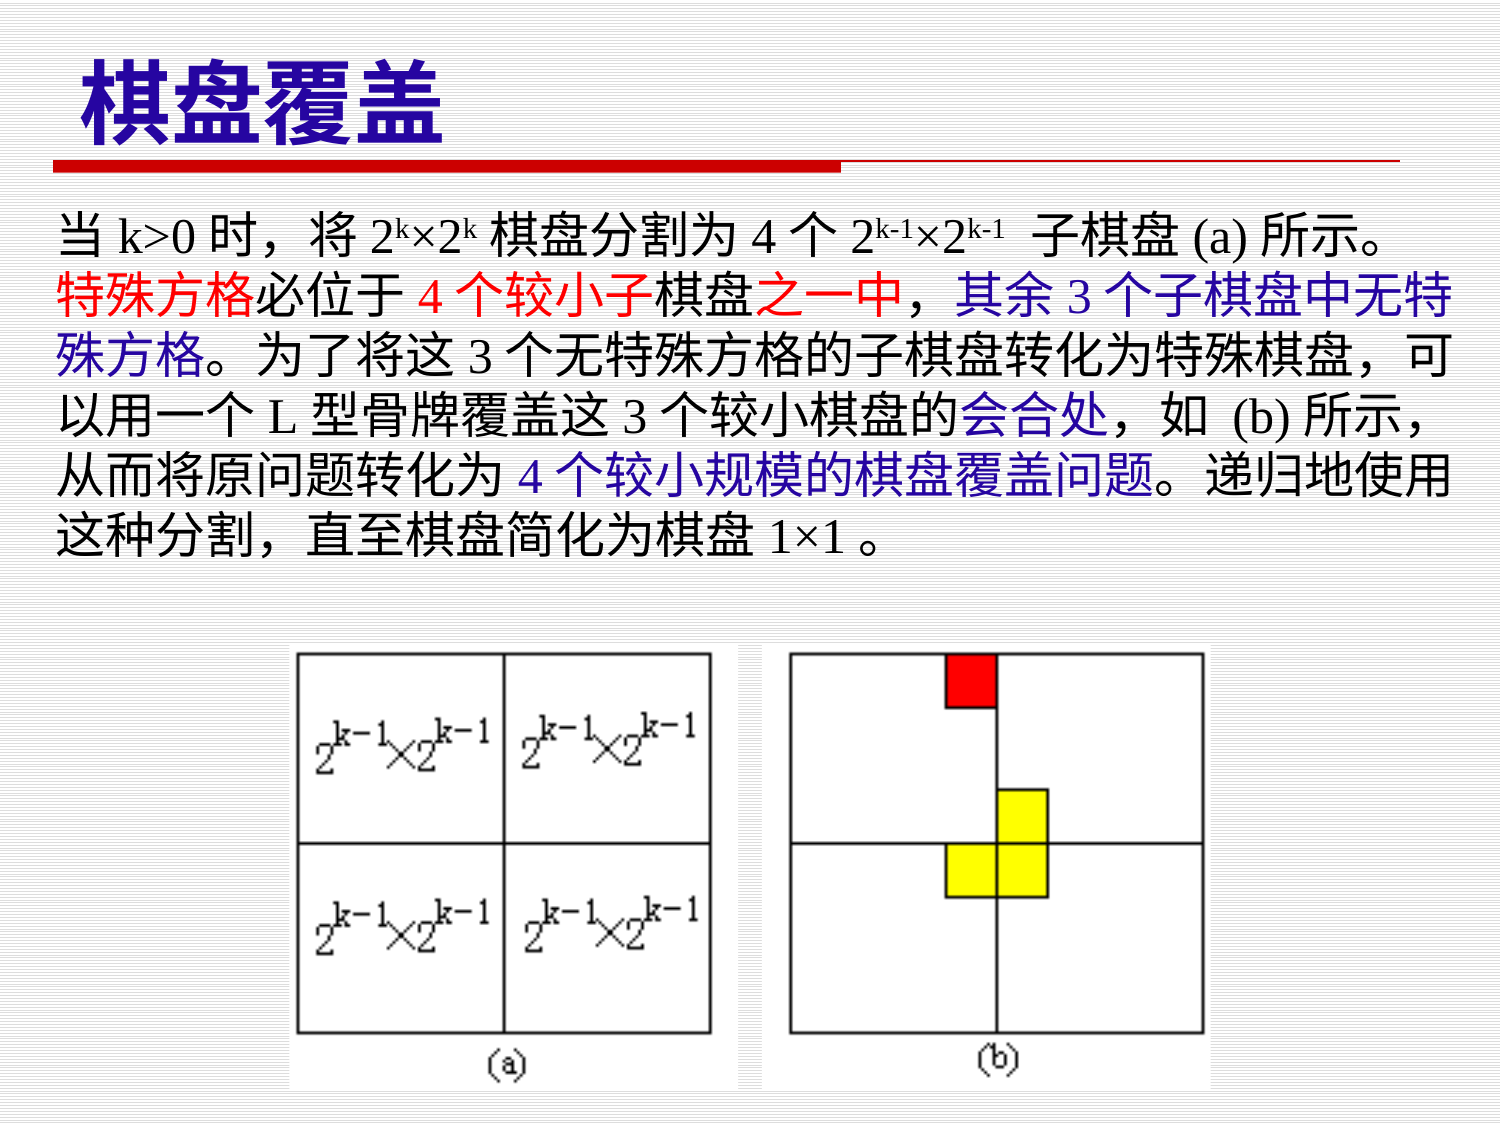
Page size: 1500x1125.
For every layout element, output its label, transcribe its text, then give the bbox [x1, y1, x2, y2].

picture [288, 645, 739, 1089]
text_box 当k>0时，将2k×2k棋盘分割为4个2k-1×2k-1 子棋盘(a)所示。 特殊方格必位于4个较小子棋盘之一中，其余3个子棋盘中无特殊方格。为了将这3个无特殊方格的子棋盘转化为特殊棋盘，可以用一个L型骨牌覆盖这3个较小棋盘的会合处，如 (b)所示，从而将原问题转化为4个较小规模的棋盘覆盖问题。递归地使用这种分割，直至棋盘简化为棋盘1×1。 [41, 196, 1471, 571]
picture [761, 645, 1211, 1089]
text_box 棋盘覆盖 [64, 7, 1340, 195]
